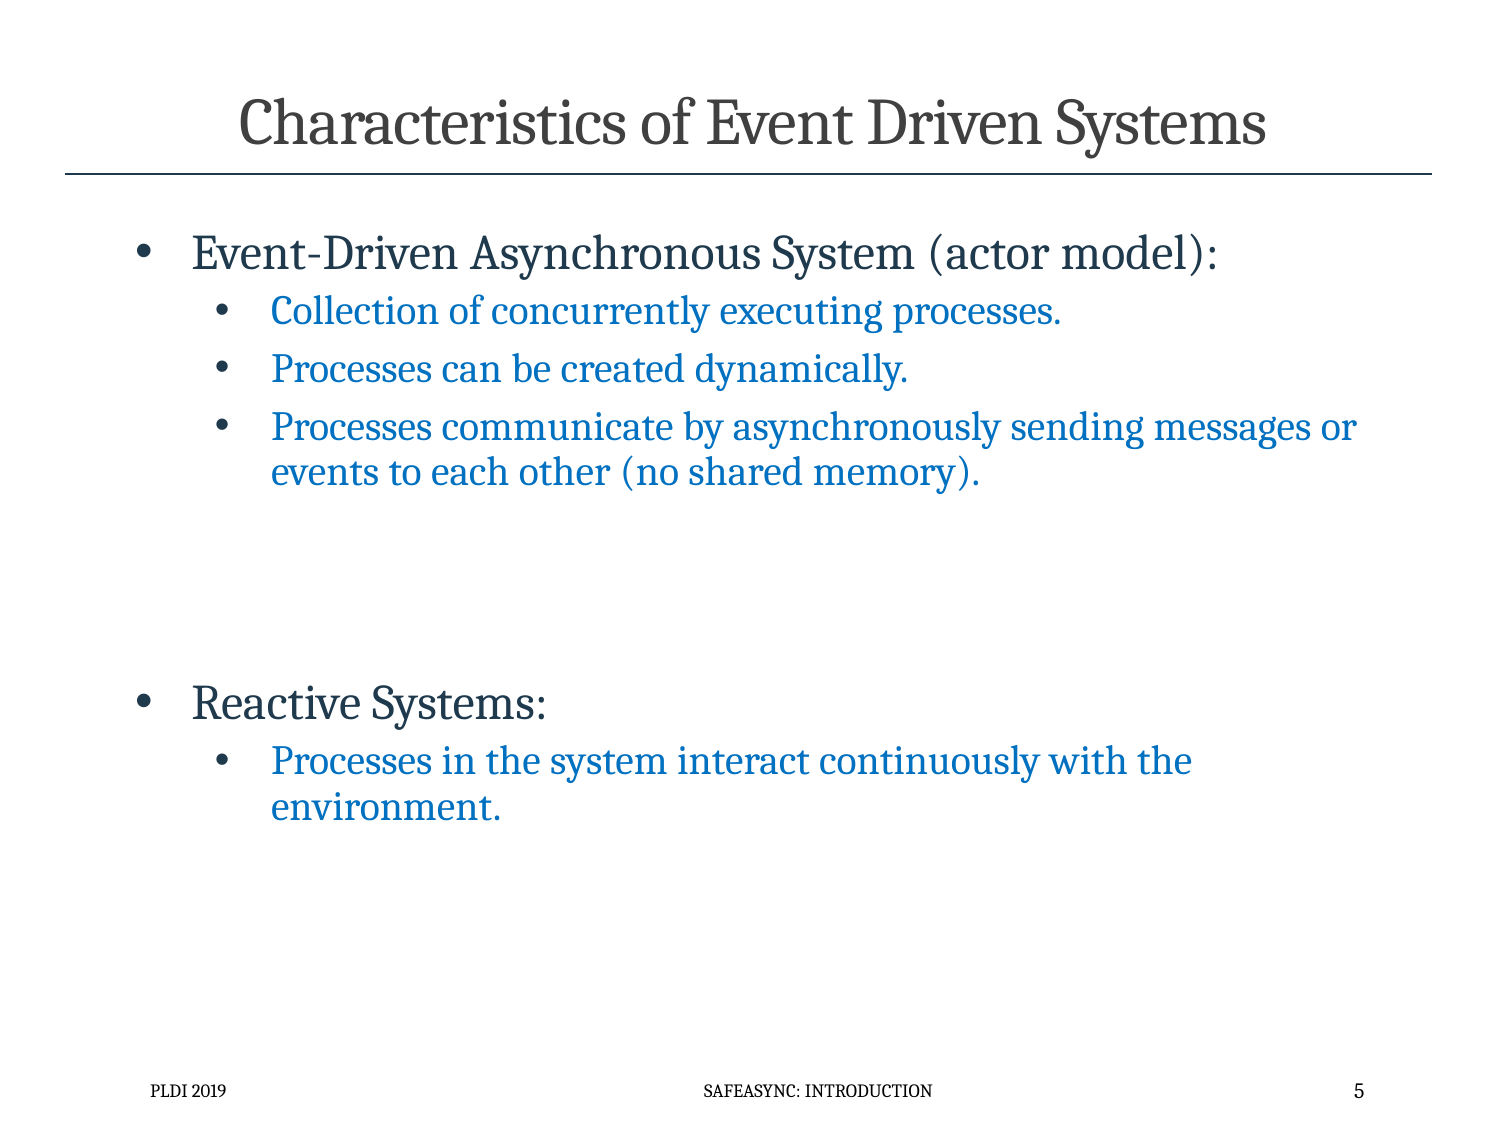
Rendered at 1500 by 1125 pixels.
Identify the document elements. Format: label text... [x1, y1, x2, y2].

slide_number 5 [1218, 1059, 1380, 1120]
slide_number PLDI 2019 [135, 1059, 440, 1120]
title Characteristics of Event Driven Systems [135, 34, 1373, 166]
list Event-Driven Asynchronous System (actor model): Collection of concurrently executing processes. Processes can be created dynamically. Processes communicate by asynchronously sending messages or events to each other (no shared memory). Reactive Systems: Processes in the system interact continuously with the environment. [135, 219, 1373, 963]
footer SafeAsync: Introduction [447, 1059, 1190, 1120]
